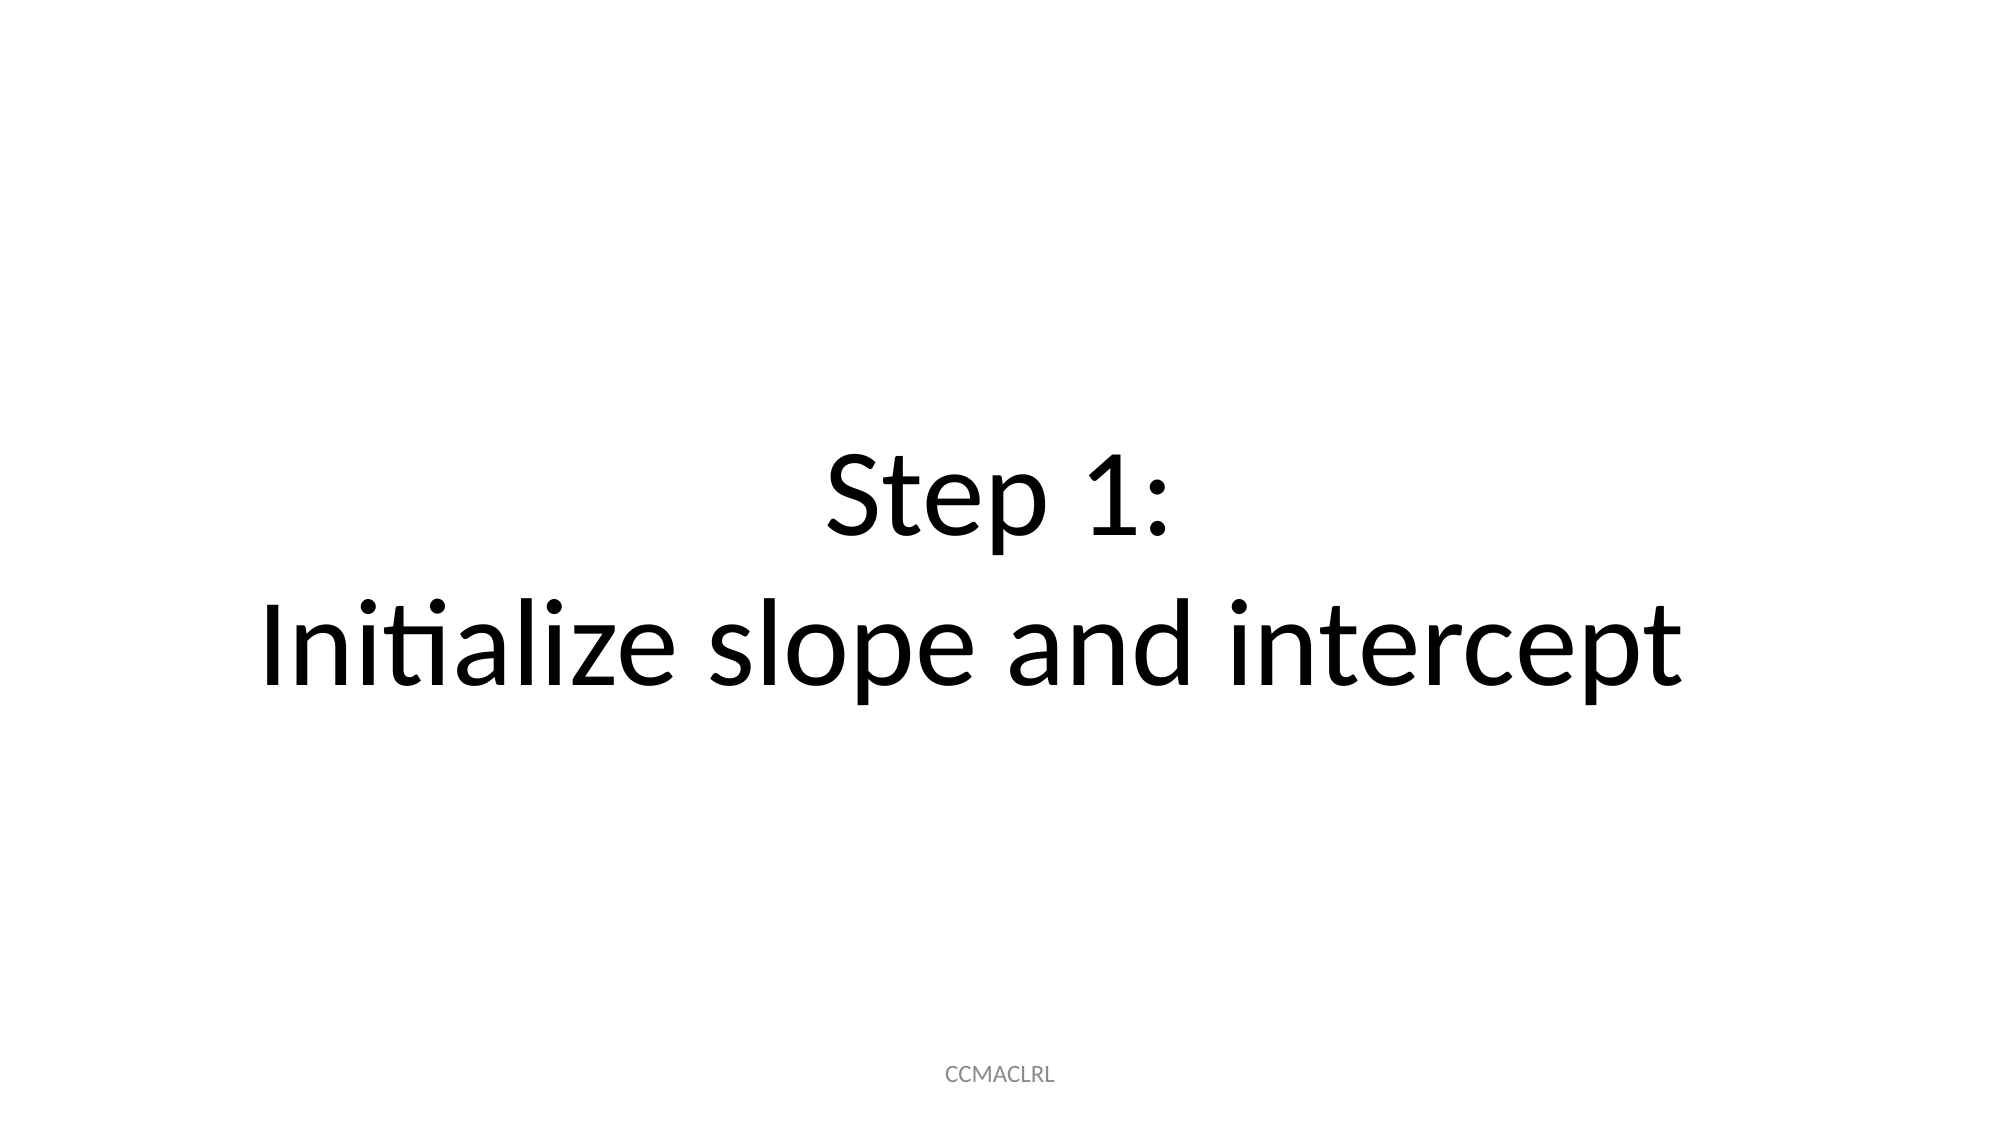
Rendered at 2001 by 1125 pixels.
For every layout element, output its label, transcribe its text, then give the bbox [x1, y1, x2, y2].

footer CCMACLRL [662, 1042, 1338, 1103]
text_box Step 1: Initialize slope and intercept [242, 403, 1758, 719]
